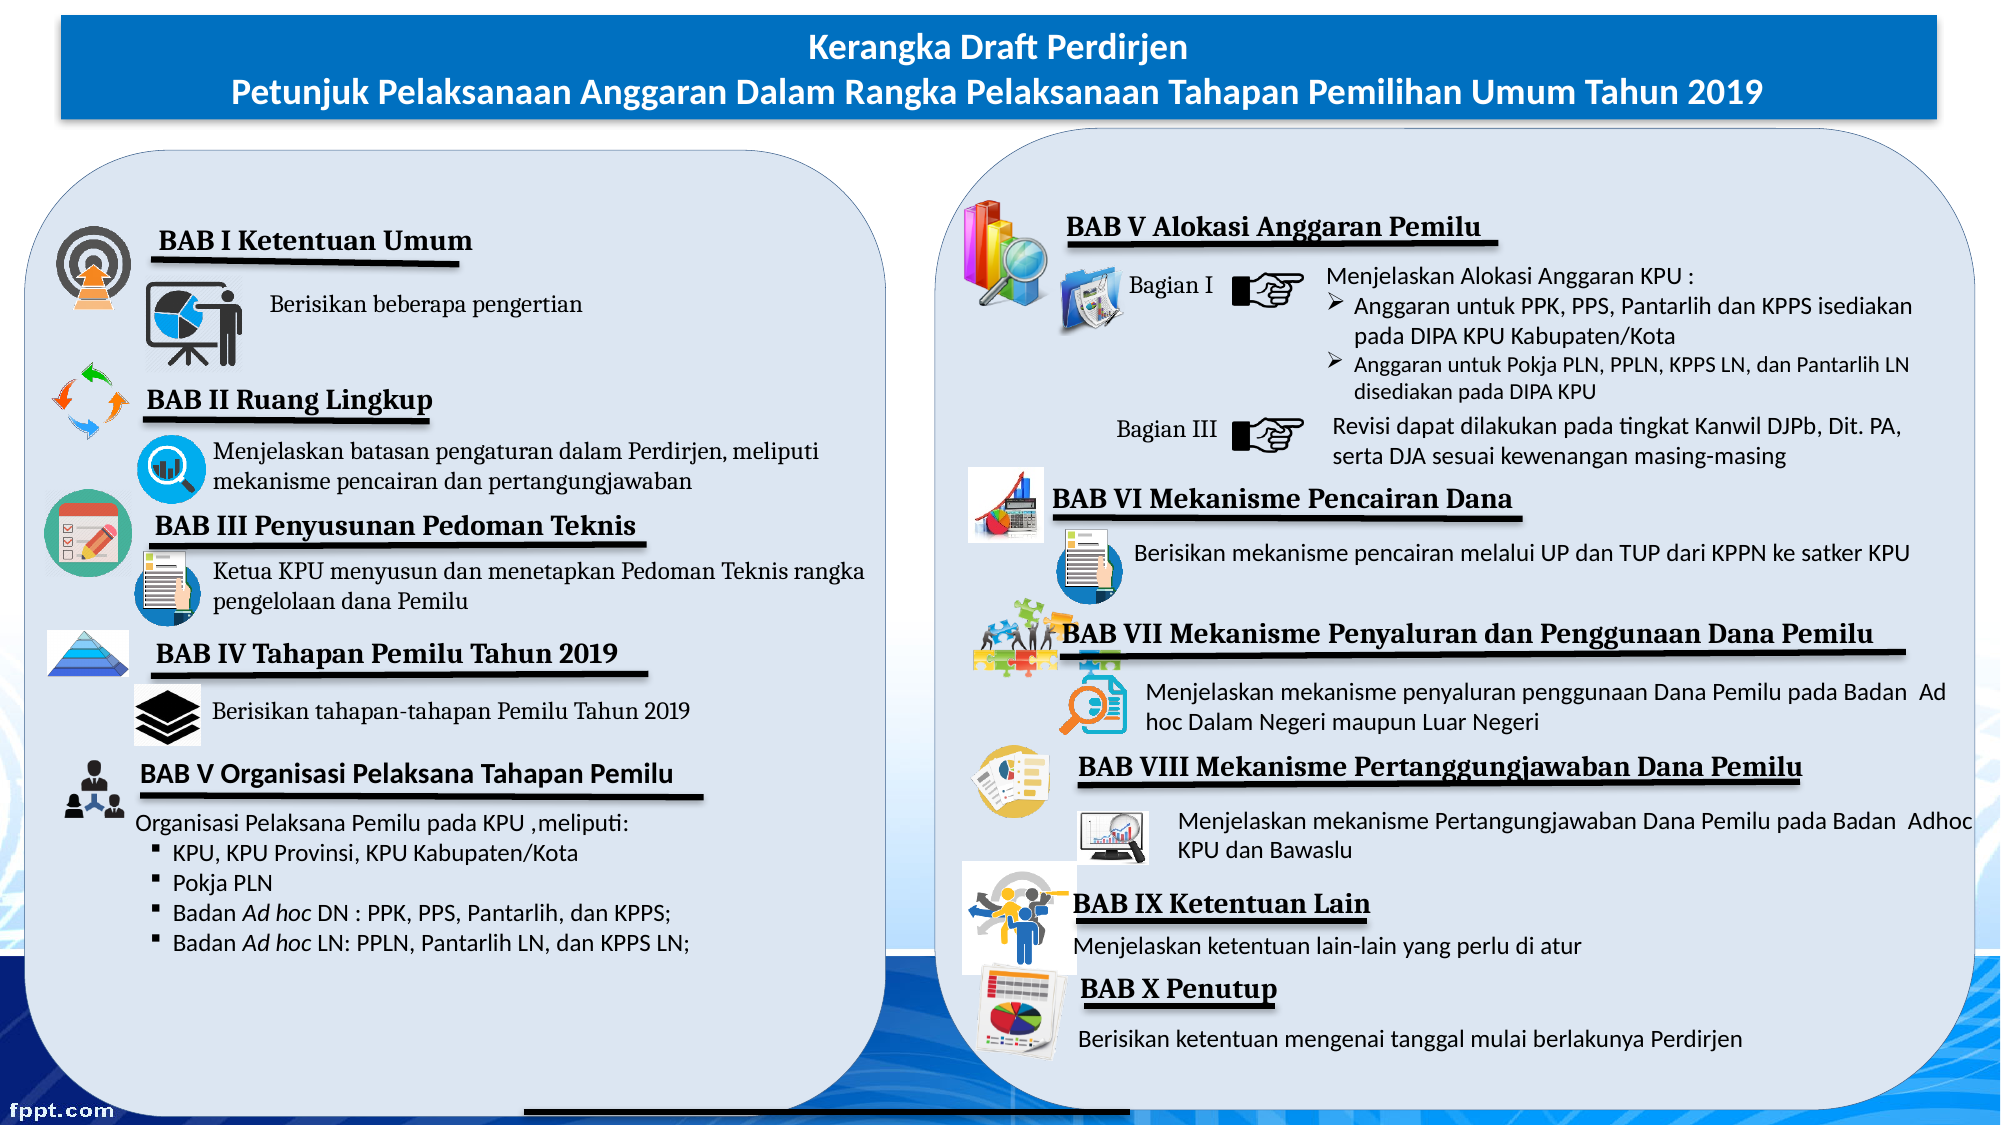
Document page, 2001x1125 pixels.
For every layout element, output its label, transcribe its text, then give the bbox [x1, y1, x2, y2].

text_box BAB V Organisasi Pelaksana Tahapan Pemilu [125, 746, 829, 797]
text_box [22, 148, 888, 1119]
text_box Kerangka Draft Perdirjen Petunjuk Pelaksanaan Anggaran Dalam Rangka Pelaksanaan Tahapan Pemilihan Umum Tahun 2019 [61, 15, 1937, 120]
text_box BAB III Penyusunan Pedoman Teknis [140, 499, 653, 550]
text_box Menjelaskan Alokasi Anggaran KPU : Anggaran untuk PPK, PPS, Pantarlih dan KPPS isediakan pada DIPA KPU Kabupaten/Kota Anggaran untuk Pokja PLN, PPLN, KPPS LN, dan Pantarlih LN disediakan pada DIPA KPU [1311, 252, 1937, 412]
text_box [932, 218, 1978, 1087]
picture [0, 0, 2001, 1125]
slide_number 2 [1433, 1042, 1900, 1103]
text_box Organisasi Pelaksana Pemilu pada KPU ,meliputi: KPU, KPU Provinsi, KPU Kabupaten/Kota Pokja PLN Badan Ad hoc DN : PPK, PPS, Pantarlih, dan KPPS; Badan Ad hoc LN: PPLN, Pantarlih LN, dan KPPS LN; [120, 799, 877, 964]
text_box Revisi dapat dilakukan pada tingkat Kanwil DJPb, Dit. PA, serta DJA sesuai kewenangan masing-masing [1317, 402, 1944, 477]
text_box Berisikan beberapa pengertian [254, 280, 605, 325]
text_box Menjelaskan mekanisme Pertangungjawaban Dana Pemilu pada Badan Adhoc KPU dan Bawaslu [1163, 796, 1998, 872]
text_box Berisikan ketentuan mengenai tanggal mulai berlakunya Perdirjen [1071, 1015, 1898, 1060]
text_box BAB VI Mekanisme Pencairan Dana [1048, 472, 1586, 522]
text_box BAB VIII Mekanisme Pertanggungjawaban Dana Pemilu [1063, 739, 1821, 790]
text_box [987, 1060, 1866, 1113]
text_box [150, 259, 460, 265]
text_box BAB I Ketentuan Umum [143, 213, 489, 264]
text_box Ketua KPU menyusun dan menetapkan Pedoman Teknis rangka pengelolaan dana Pemilu [207, 547, 886, 622]
text_box BAB VII Mekanisme Penyaluran dan Penggunaan Dana Pemilu [1127, 607, 1918, 657]
text_box BAB X Penutup [1072, 968, 1293, 1012]
text_box Berisikan mekanisme pencairan melalui UP dan TUP dari KPPN ke satker KPU [1129, 529, 1954, 575]
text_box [1059, 651, 1906, 657]
text_box BAB IV Tahapan Pemilu Tahun 2019 [141, 626, 635, 677]
text_box Bagian III [1101, 405, 1227, 451]
text_box BAB V Alokasi Anggaran Pemilu [1066, 199, 1498, 240]
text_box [1077, 781, 1801, 786]
text_box Bagian I [1114, 260, 1227, 306]
text_box Menjelaskan batasan pengaturan dalam Perdirjen, meliputi mekanisme pencairan dan pertangungjawaban [198, 427, 867, 502]
text_box Menjelaskan ketentuan lain-lain yang perlu di atur [1080, 922, 1893, 968]
text_box Berisikan tahapan-tahapan Pemilu Tahun 2019 [205, 687, 913, 733]
text_box [962, 130, 1978, 796]
text_box Menjelaskan mekanisme penyaluran penggunaan Dana Pemilu pada Badan Ad hoc Dalam Negeri maupun Luar Negeri [1130, 667, 1966, 743]
text_box BAB IX Ketentuan Lain [1080, 877, 1387, 922]
text_box BAB II Ruang Lingkup [134, 372, 449, 423]
